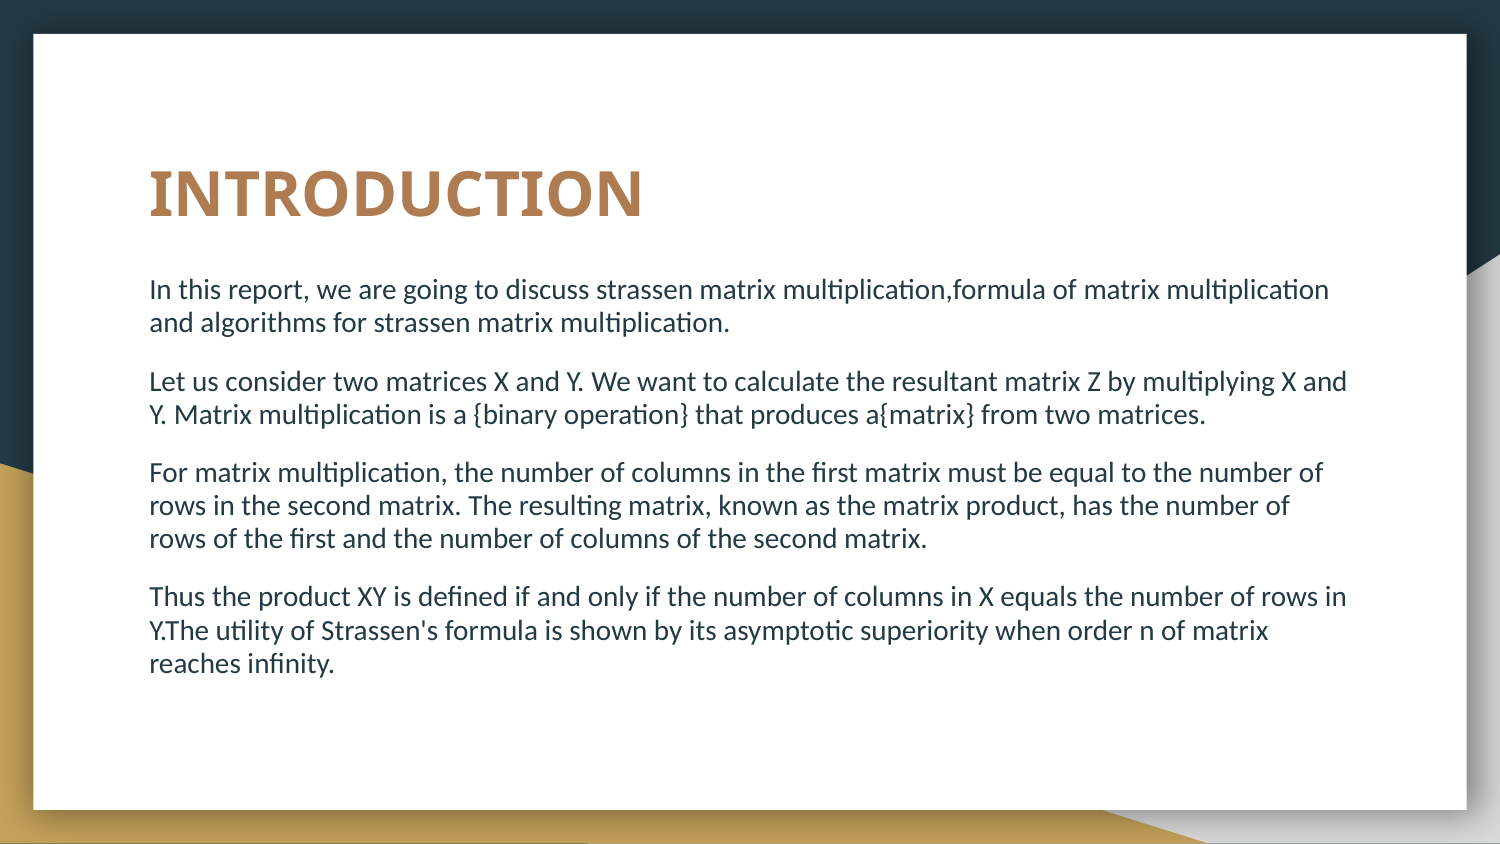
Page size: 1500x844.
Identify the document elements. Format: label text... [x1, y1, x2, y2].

list In this report, we are going to discuss strassen matrix multiplication,formula of matrix multiplication and algorithms for strassen matrix multiplication. Let us consider two matrices X and Y. We want to calculate the resultant matrix Z by multiplying X and Y. Matrix multiplication is a {binary operation} that produces a{matrix} from two matrices. For matrix multiplication, the number of columns in the first matrix must be equal to the number of rows in the second matrix. The resulting matrix, known as the matrix product, has the number of rows of the first and the number of columns of the second matrix. Thus the product XY is defined if and only if the number of columns in X equals the number of rows in Y.The utility of Strassen's formula is shown by its asymptotic superiority when order n of matrix reaches infinity. [134, 258, 1366, 725]
title INTRODUCTION [134, 138, 1366, 258]
